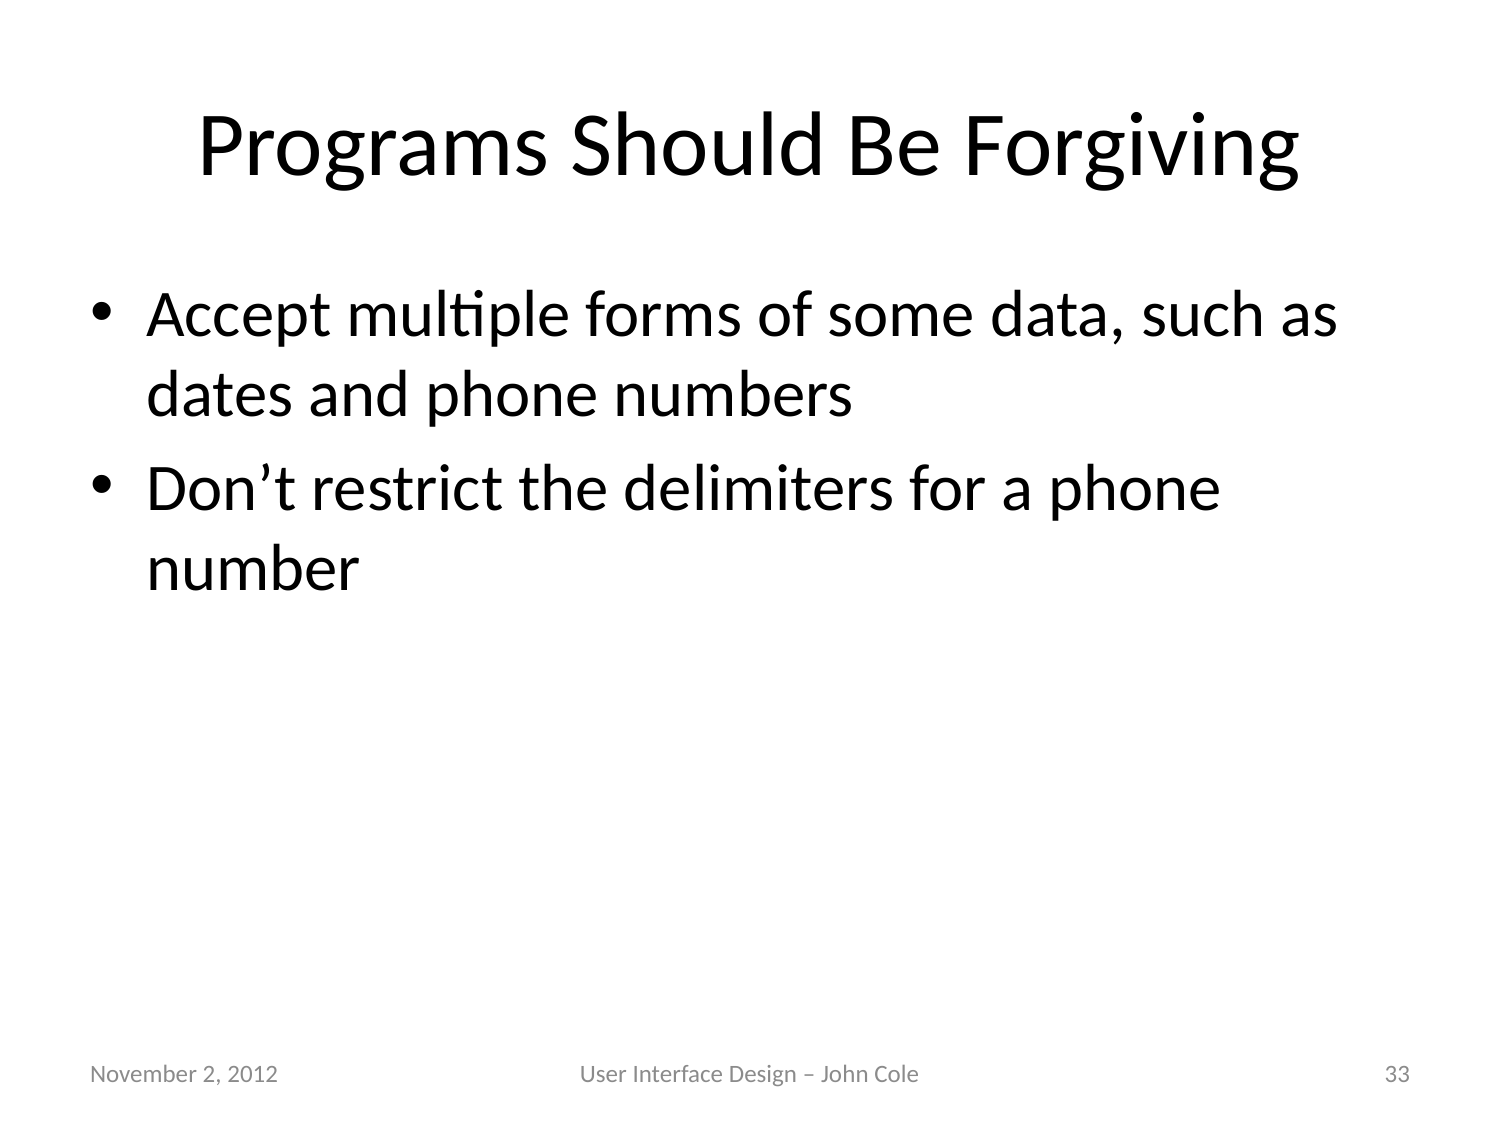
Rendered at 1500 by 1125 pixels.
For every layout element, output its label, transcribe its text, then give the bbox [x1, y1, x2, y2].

list Accept multiple forms of some data, such as dates and phone numbers Don’t restrict the delimiters for a phone number [75, 262, 1425, 1005]
title Programs Should Be Forgiving [75, 45, 1425, 233]
footer User Interface Design – John Cole [512, 1042, 988, 1103]
slide_number 33 [1074, 1042, 1425, 1103]
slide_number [75, 1042, 425, 1103]
